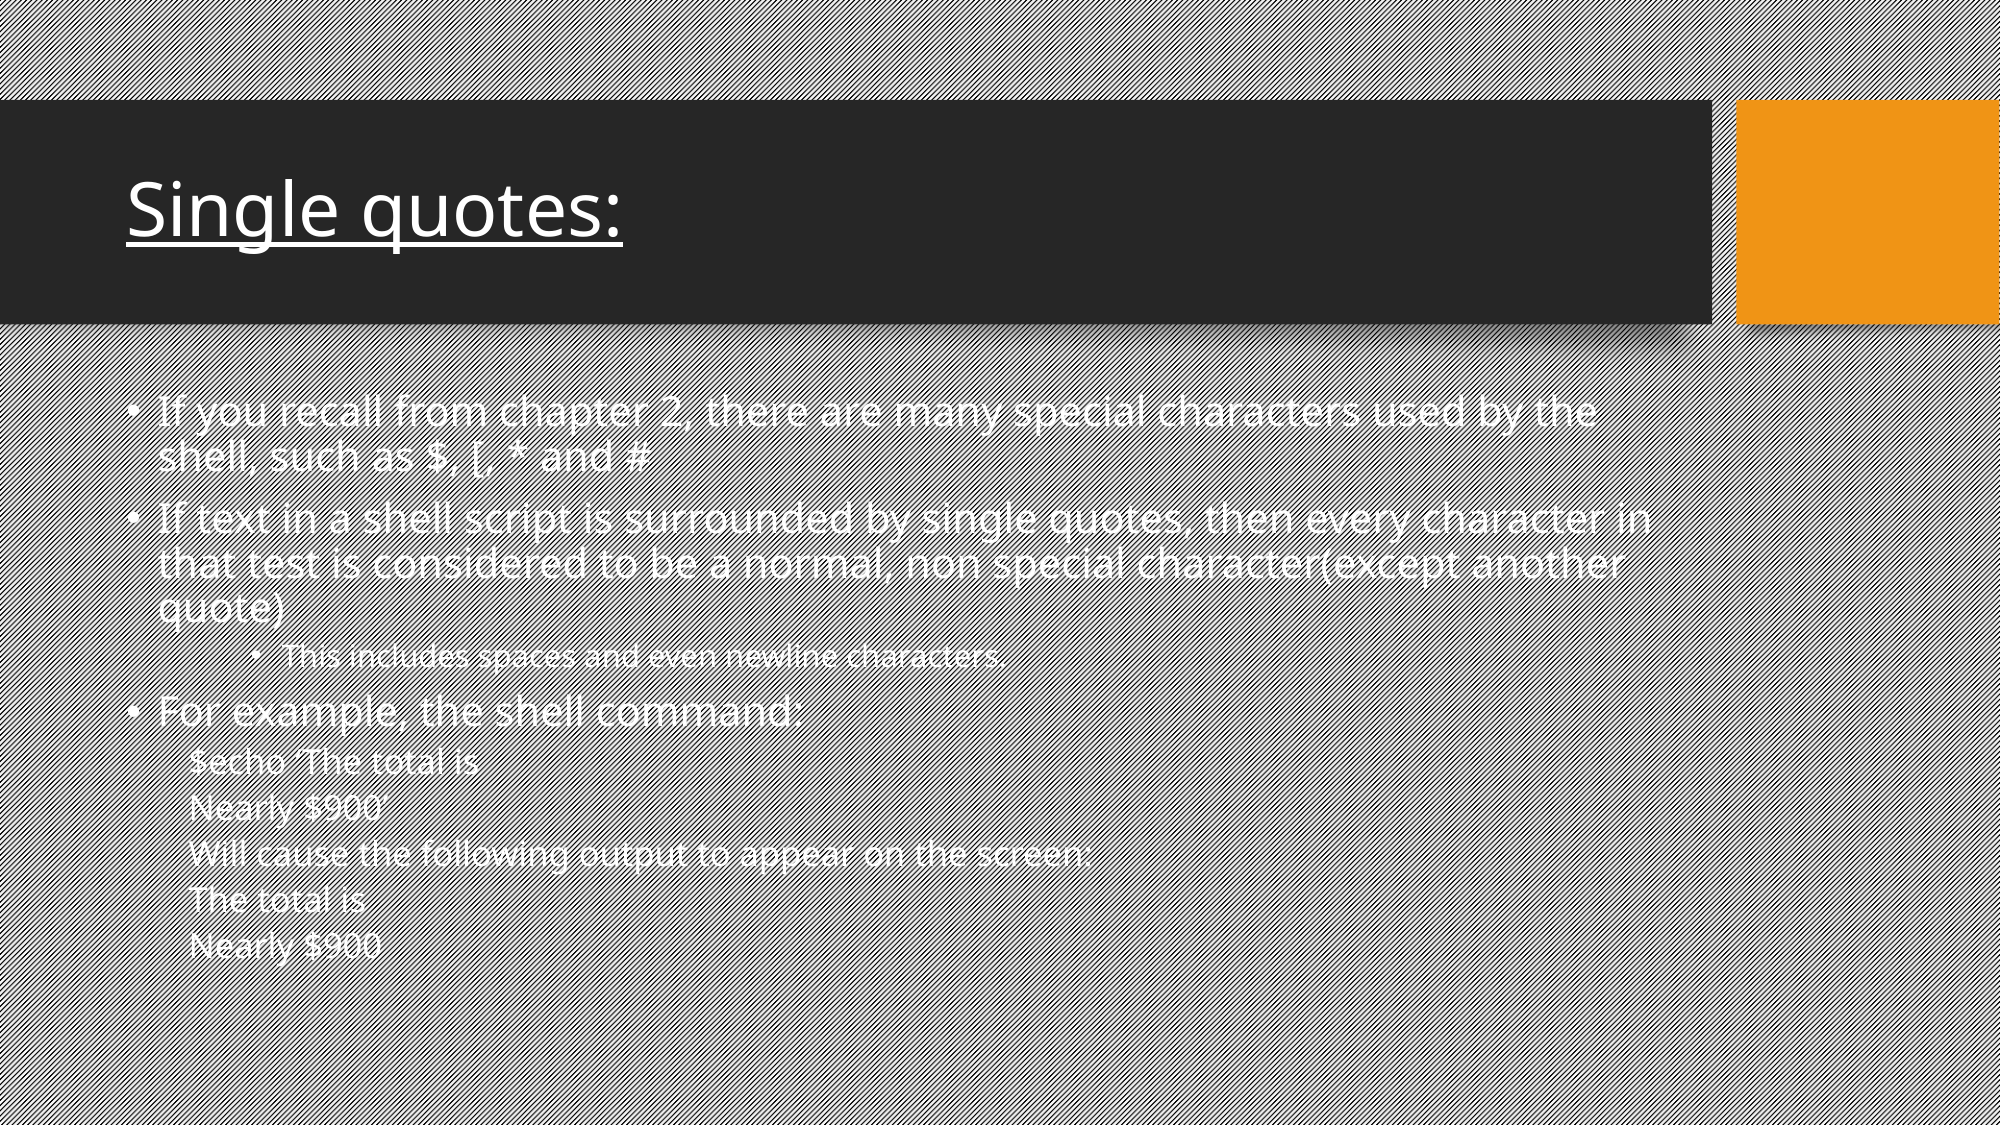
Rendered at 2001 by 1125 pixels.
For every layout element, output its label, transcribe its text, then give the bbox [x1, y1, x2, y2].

text_box Single quotes: [111, 123, 1689, 301]
text_box If you recall from chapter 2, there are many special characters used by the shell, such as $, [, * and # If text in a shell script is surrounded by single quotes, then every character in that test is considered to be a normal, non special character(except another quote) This includes spaces and even newline characters. For example, the shell command: $echo ‘The total is Nearly $900’ Will cause the following output to appear on the screen: The total is Nearly $900 [111, 383, 1689, 974]
picture [0, 0, 2000, 1125]
